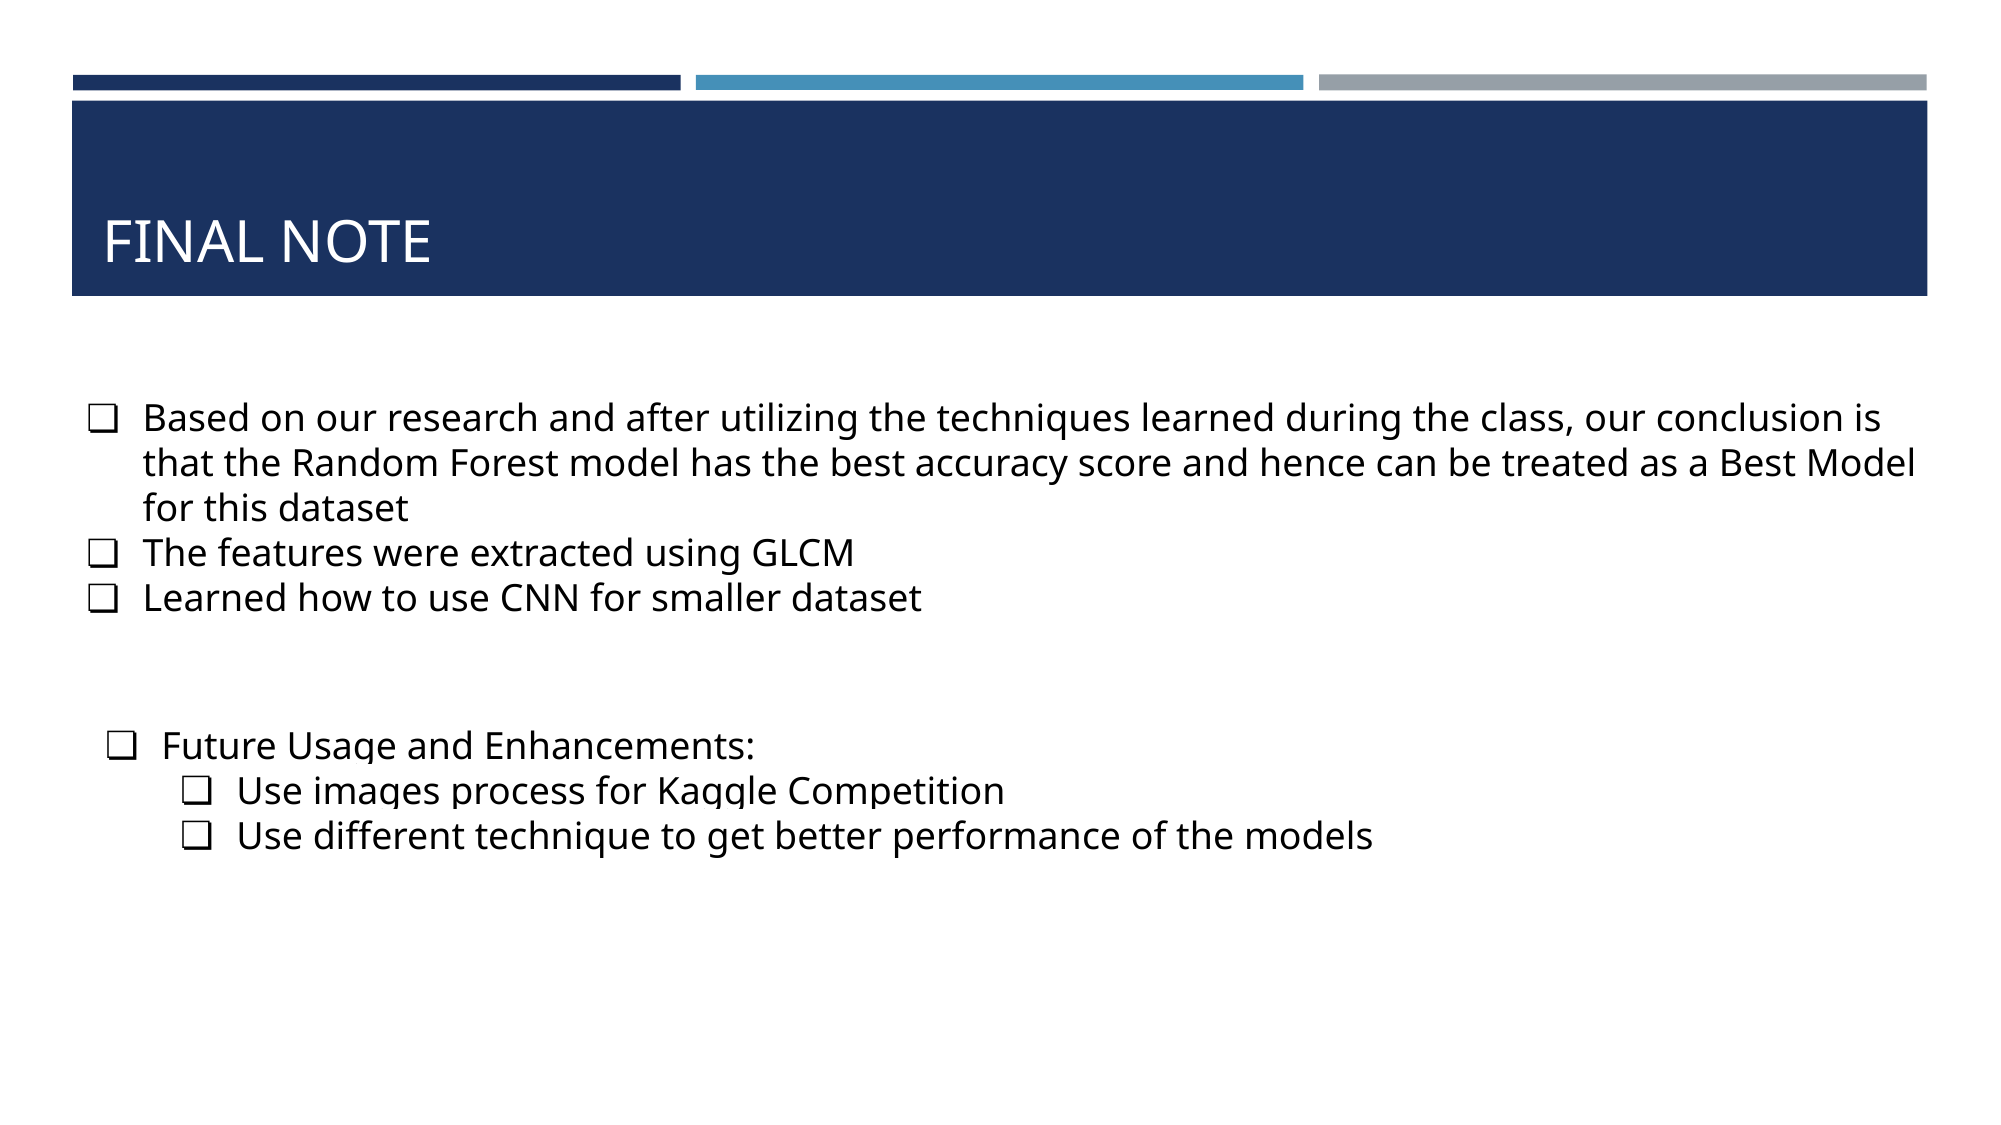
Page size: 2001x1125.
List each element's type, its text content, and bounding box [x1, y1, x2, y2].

title FINAL NOTE [95, 115, 1905, 282]
text_box Based on our research and after utilizing the techniques learned during the class, our conclusion is that the Random Forest model has the best accuracy score and hence can be treated as a Best Model for this dataset The features were extracted using GLCM Learned how to use CNN for smaller dataset Future Usage and Enhancements: Use images process for Kaggle Competition Use different technique to get better performance of the models [79, 341, 1935, 972]
